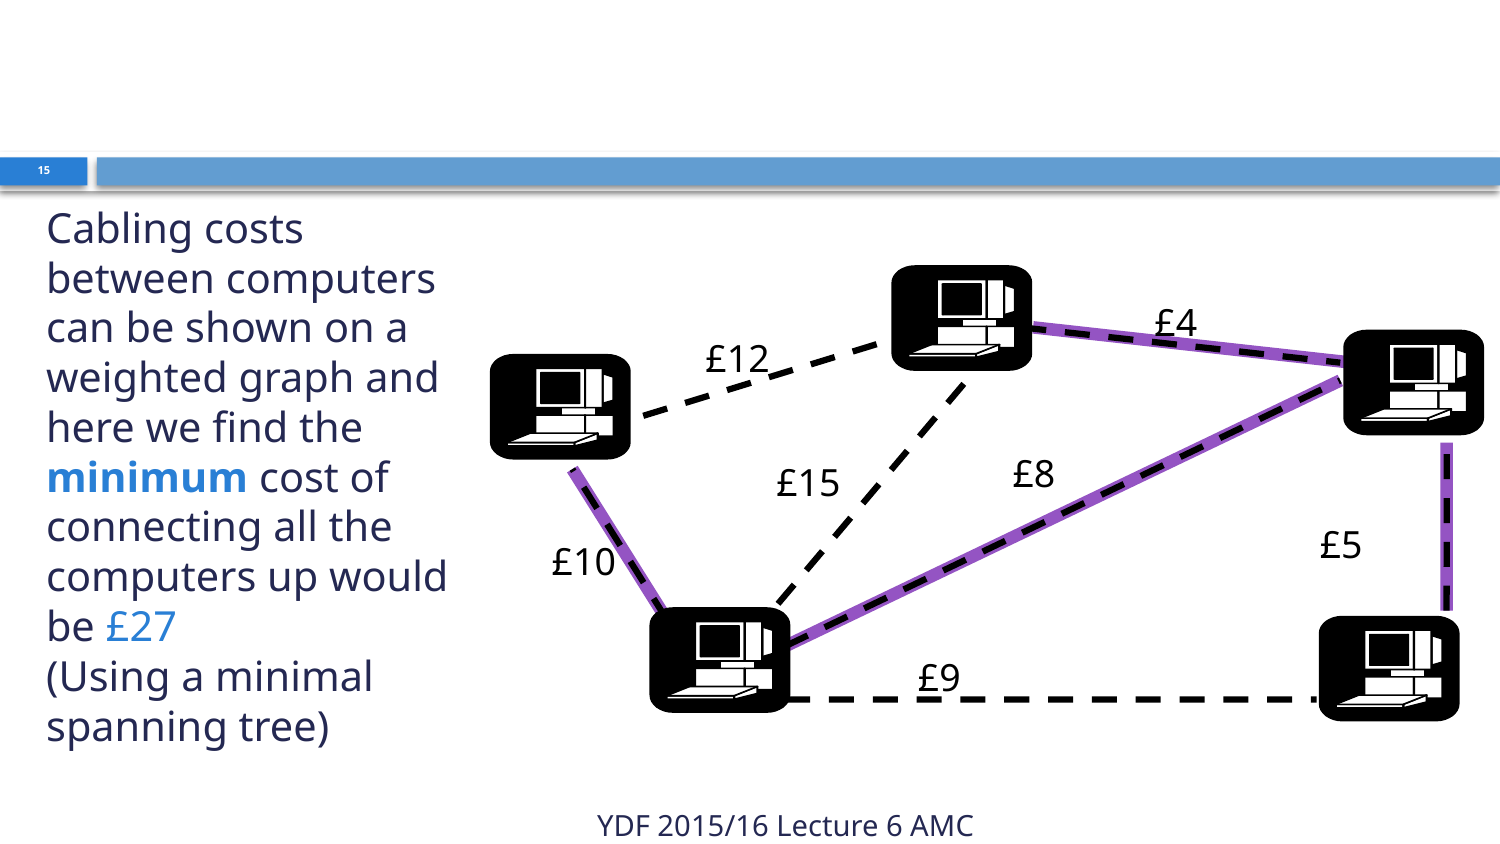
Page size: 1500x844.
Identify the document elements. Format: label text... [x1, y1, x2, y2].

text_box £10 [536, 531, 644, 591]
text_box £15 [761, 451, 868, 512]
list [1318, 615, 1460, 722]
text_box £8 [997, 442, 1104, 503]
text_box £5 [1304, 513, 1412, 573]
text_box £9 [903, 646, 1010, 706]
picture [489, 353, 631, 460]
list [649, 606, 791, 714]
footer YDF 2015/16 Lecture 6 AMC [99, 802, 990, 844]
text_box [819, 664, 1295, 723]
text_box £12 [690, 327, 797, 387]
text_box £4 [1139, 291, 1246, 352]
slide_number 15 [0, 156, 88, 187]
title Cabling costs between computers can be shown on a weighted graph and here we find the minimum cost of connecting all the computers up would be £27 (Using a minimal spanning tree) [31, 193, 475, 758]
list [890, 264, 1033, 372]
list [1342, 329, 1485, 436]
